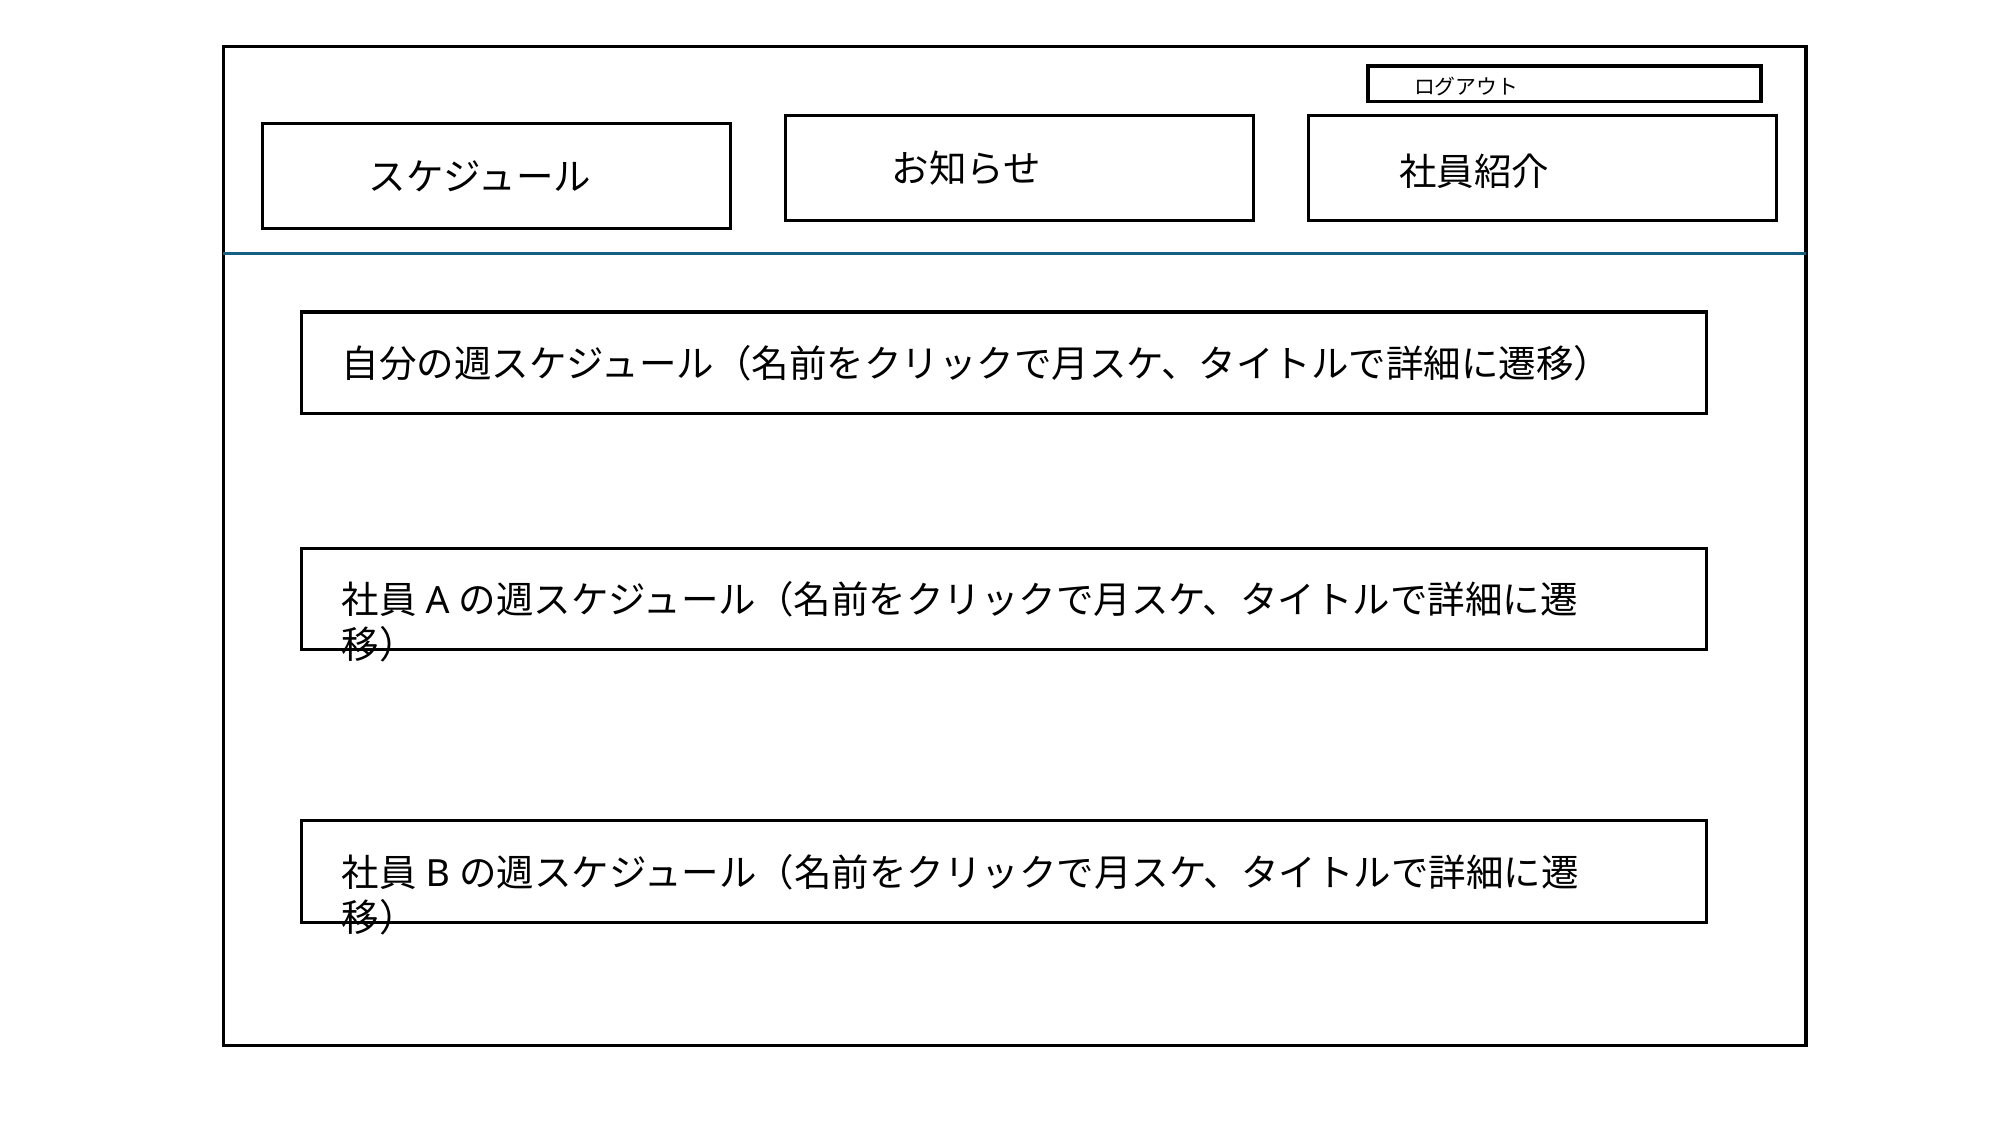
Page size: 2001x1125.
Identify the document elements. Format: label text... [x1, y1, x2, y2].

text_box [1366, 64, 1763, 103]
text_box お知らせ [877, 137, 1254, 198]
text_box [1307, 114, 1778, 222]
text_box 社員紹介 [1384, 140, 1761, 201]
text_box スケジュール [353, 145, 731, 206]
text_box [300, 547, 1708, 650]
text_box ログアウト [1399, 66, 1707, 106]
text_box [222, 45, 1808, 1047]
text_box [784, 114, 1255, 222]
text_box [261, 122, 732, 230]
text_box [300, 820, 1708, 923]
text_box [300, 311, 1708, 414]
